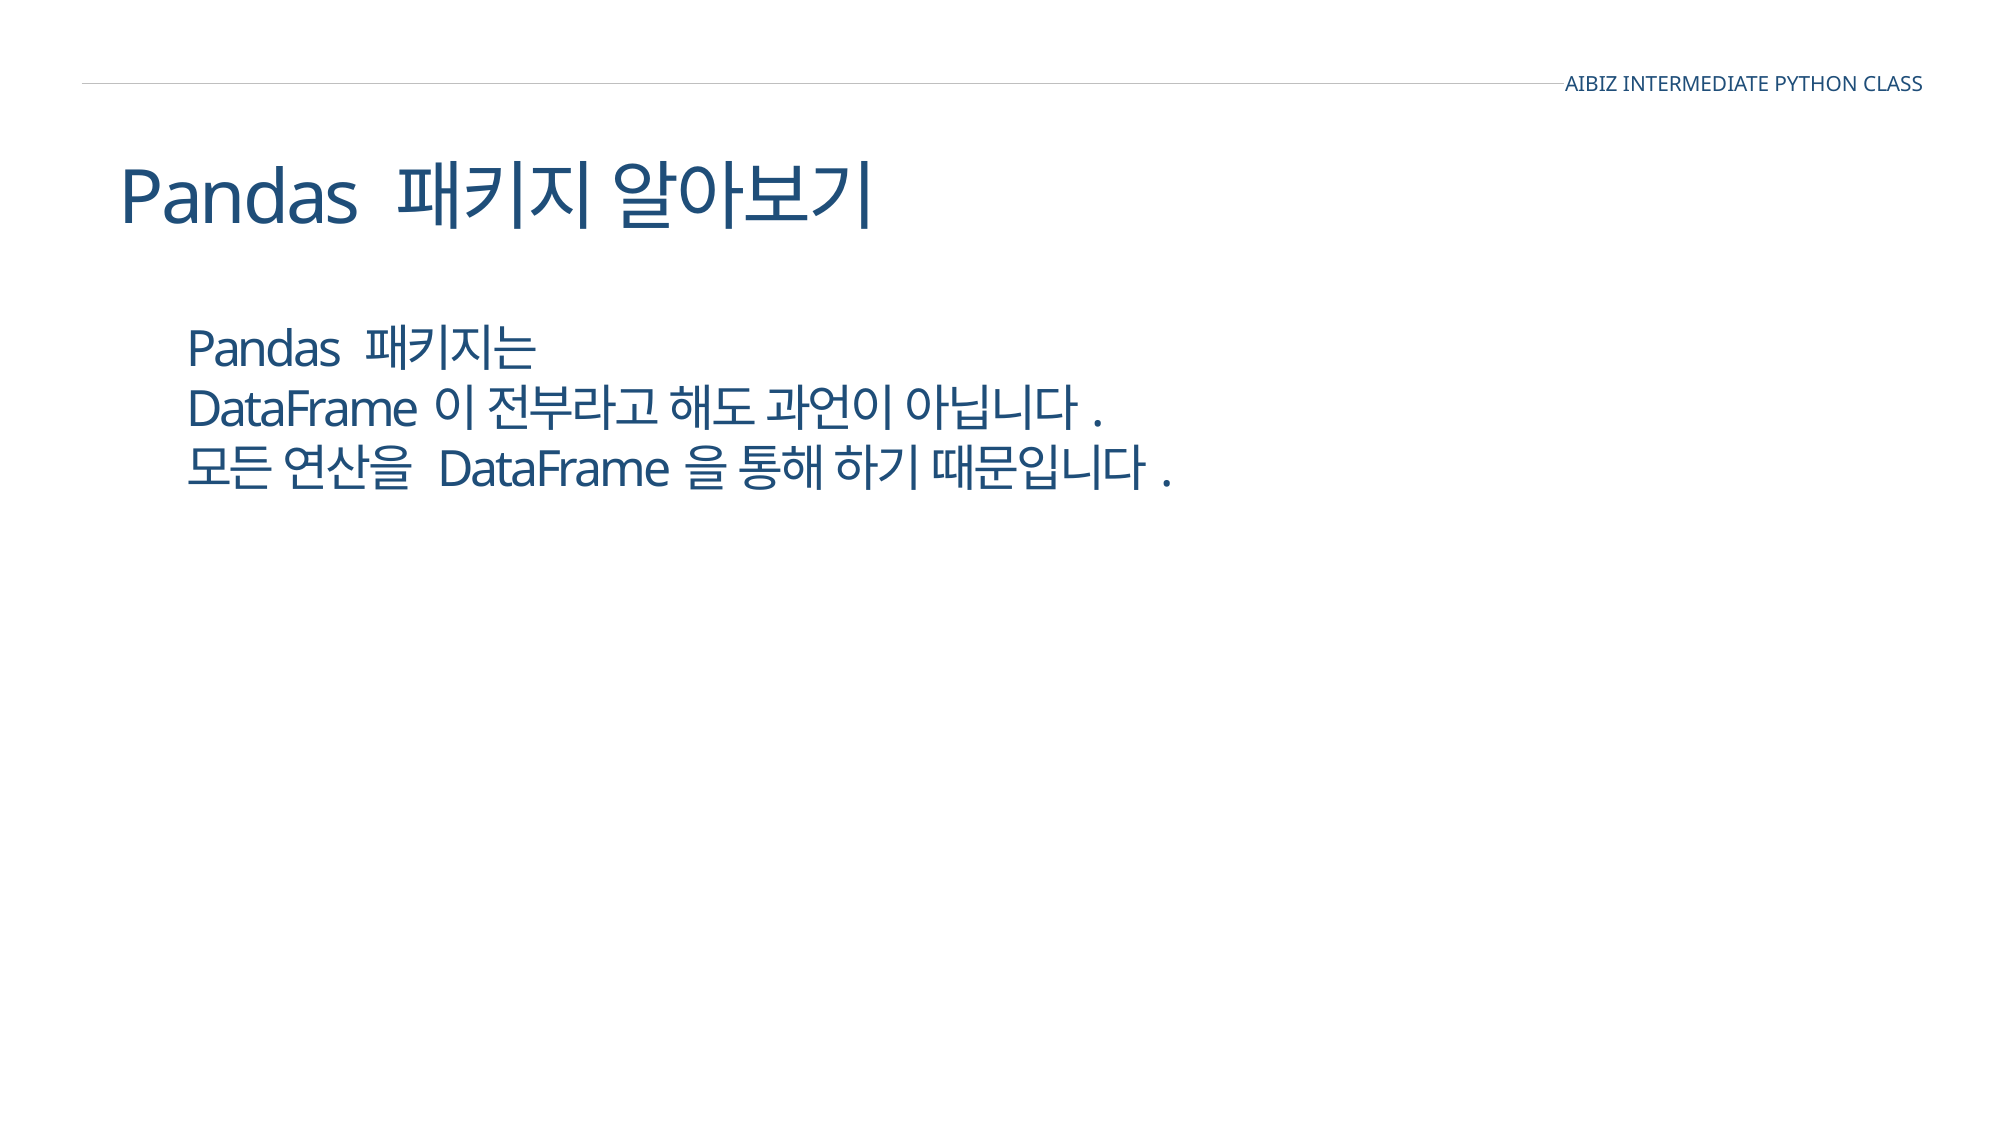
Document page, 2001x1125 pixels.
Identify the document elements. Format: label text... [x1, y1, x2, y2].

text_box Pandas 패키지는 DataFrame이 전부라고 해도 과언이 아닙니다. 모든 연산을 DataFrame을 통해 하기 때문입니다. [171, 308, 1358, 504]
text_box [81, 63, 1939, 104]
text_box Pandas 패키지 알아보기 [104, 141, 893, 247]
